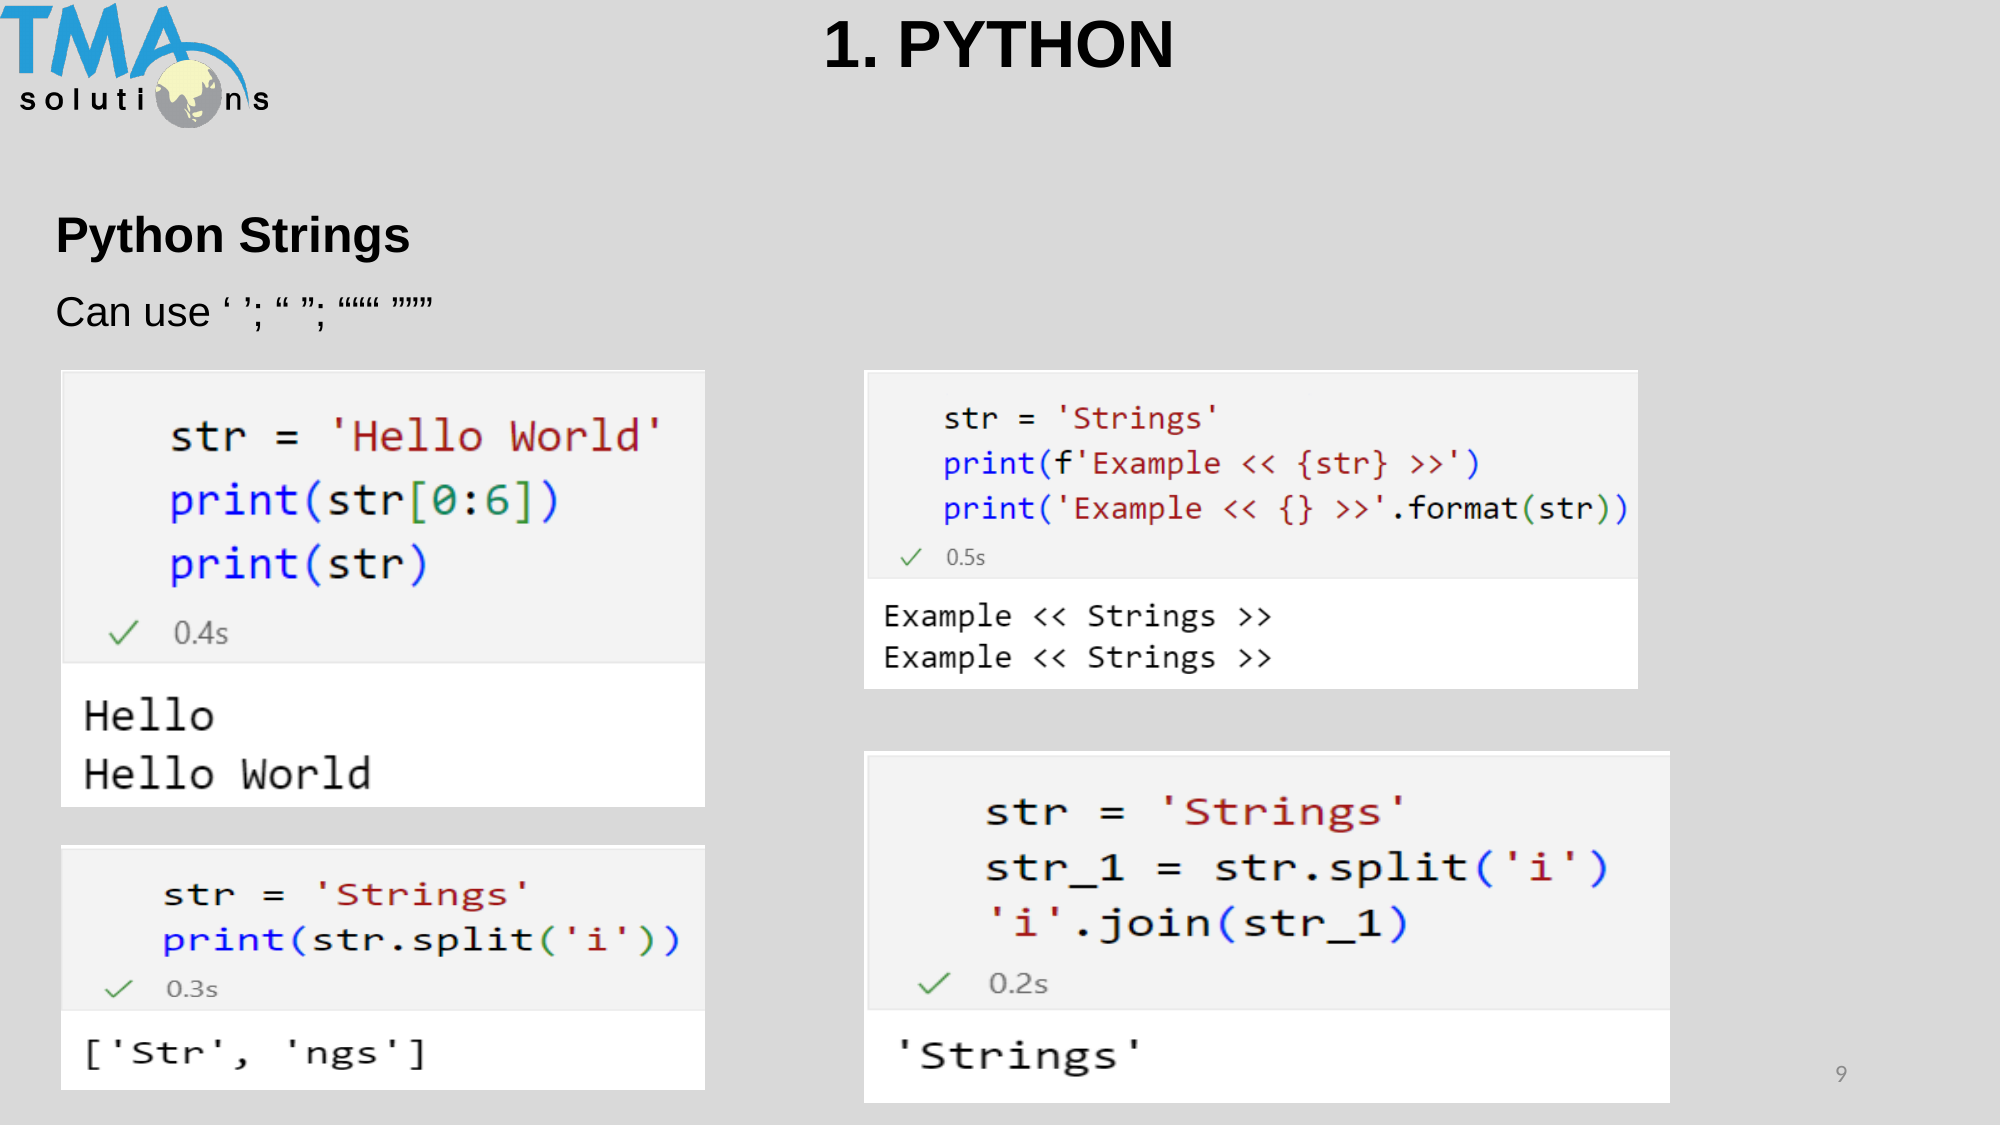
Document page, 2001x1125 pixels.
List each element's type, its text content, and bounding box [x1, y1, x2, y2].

picture [0, 3, 268, 128]
picture [61, 370, 705, 807]
slide_number 9 [1670, 1042, 1863, 1103]
text_box Can use ‘ ’; “ ”; “““ ””” [40, 277, 449, 343]
text_box Python Strings [40, 194, 427, 270]
title 1. PYTHON [749, 0, 1251, 90]
picture [864, 751, 1670, 1103]
picture [61, 845, 705, 1090]
picture [864, 370, 1638, 689]
